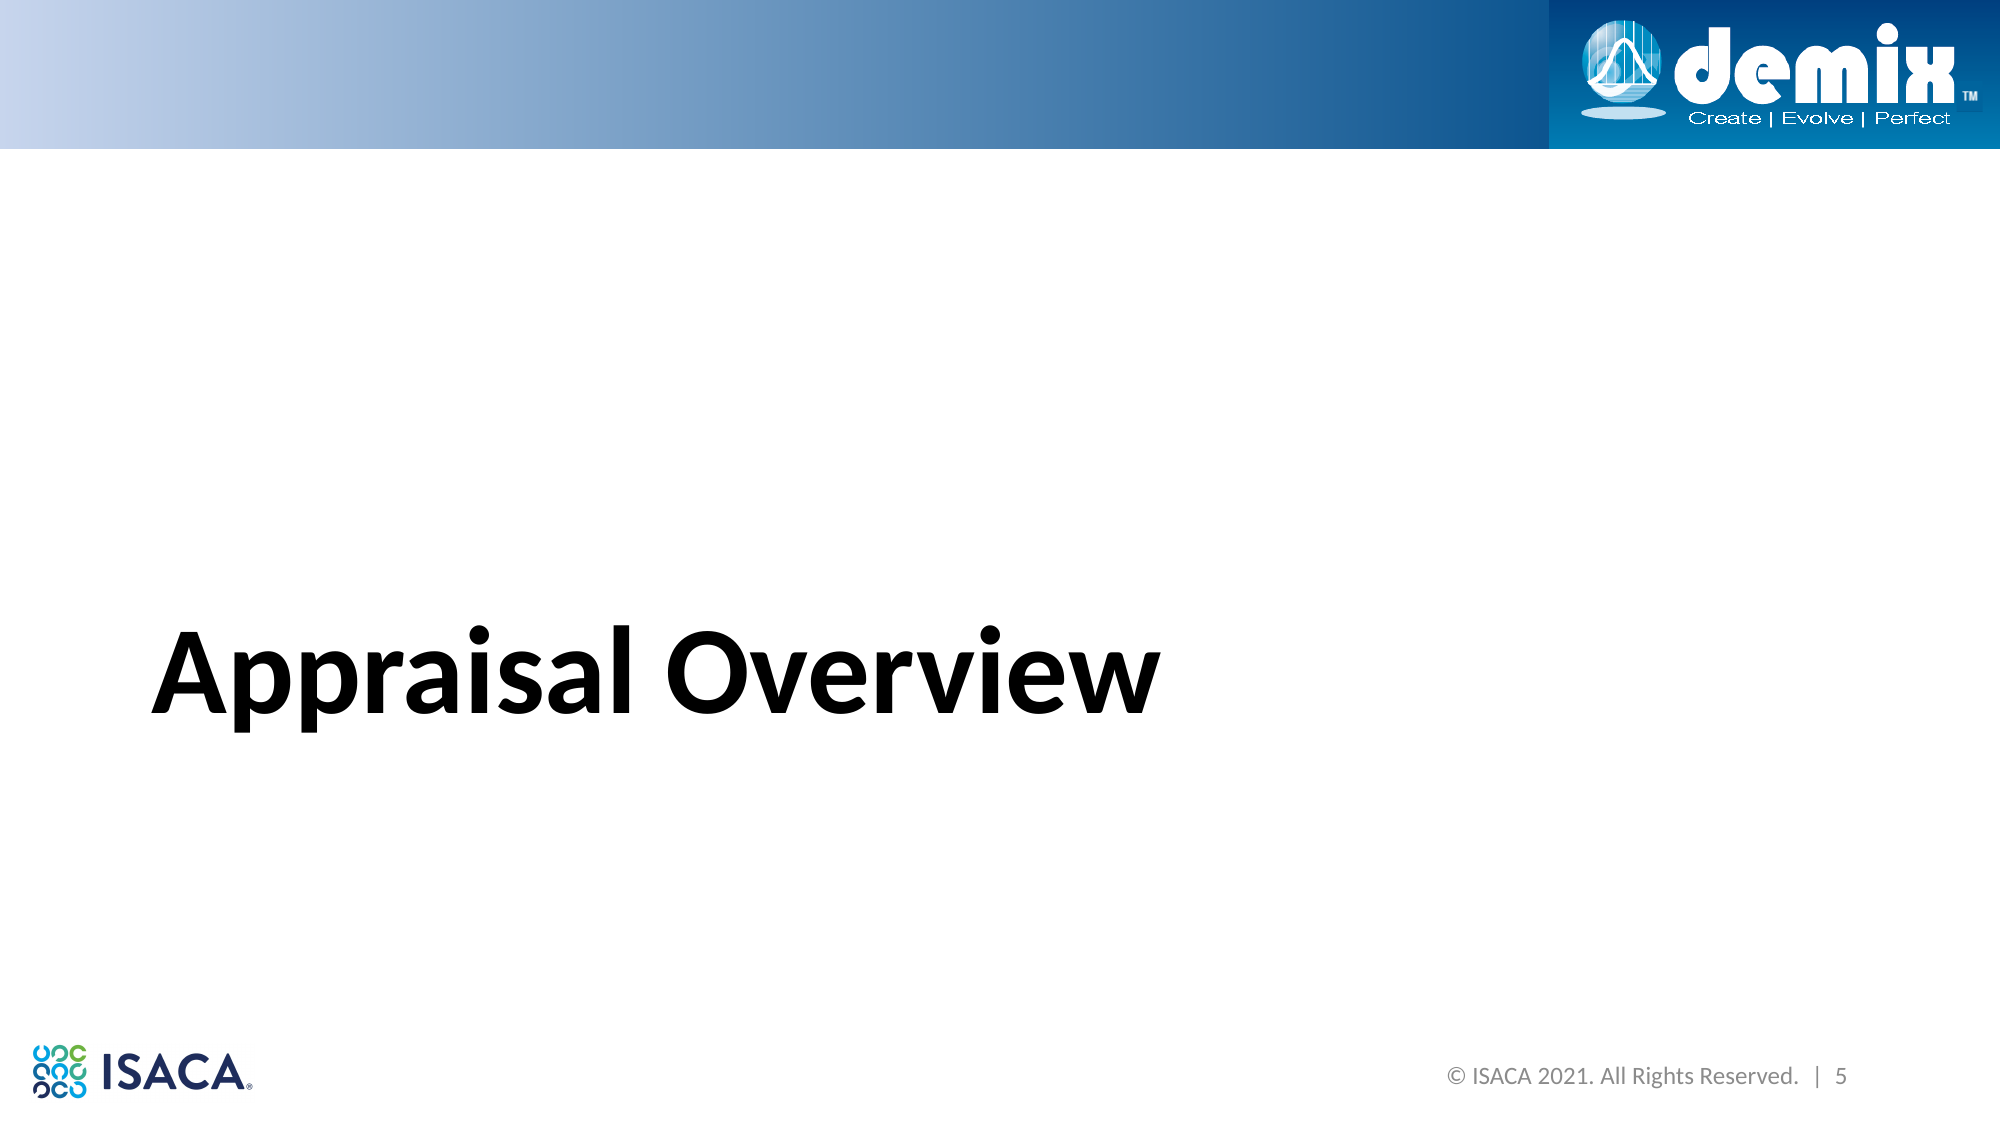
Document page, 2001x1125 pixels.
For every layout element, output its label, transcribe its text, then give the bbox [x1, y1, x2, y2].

picture [1582, 106, 1665, 119]
title Appraisal Overview [136, 280, 1862, 749]
picture [29, 1043, 255, 1103]
picture [1549, 0, 2000, 111]
